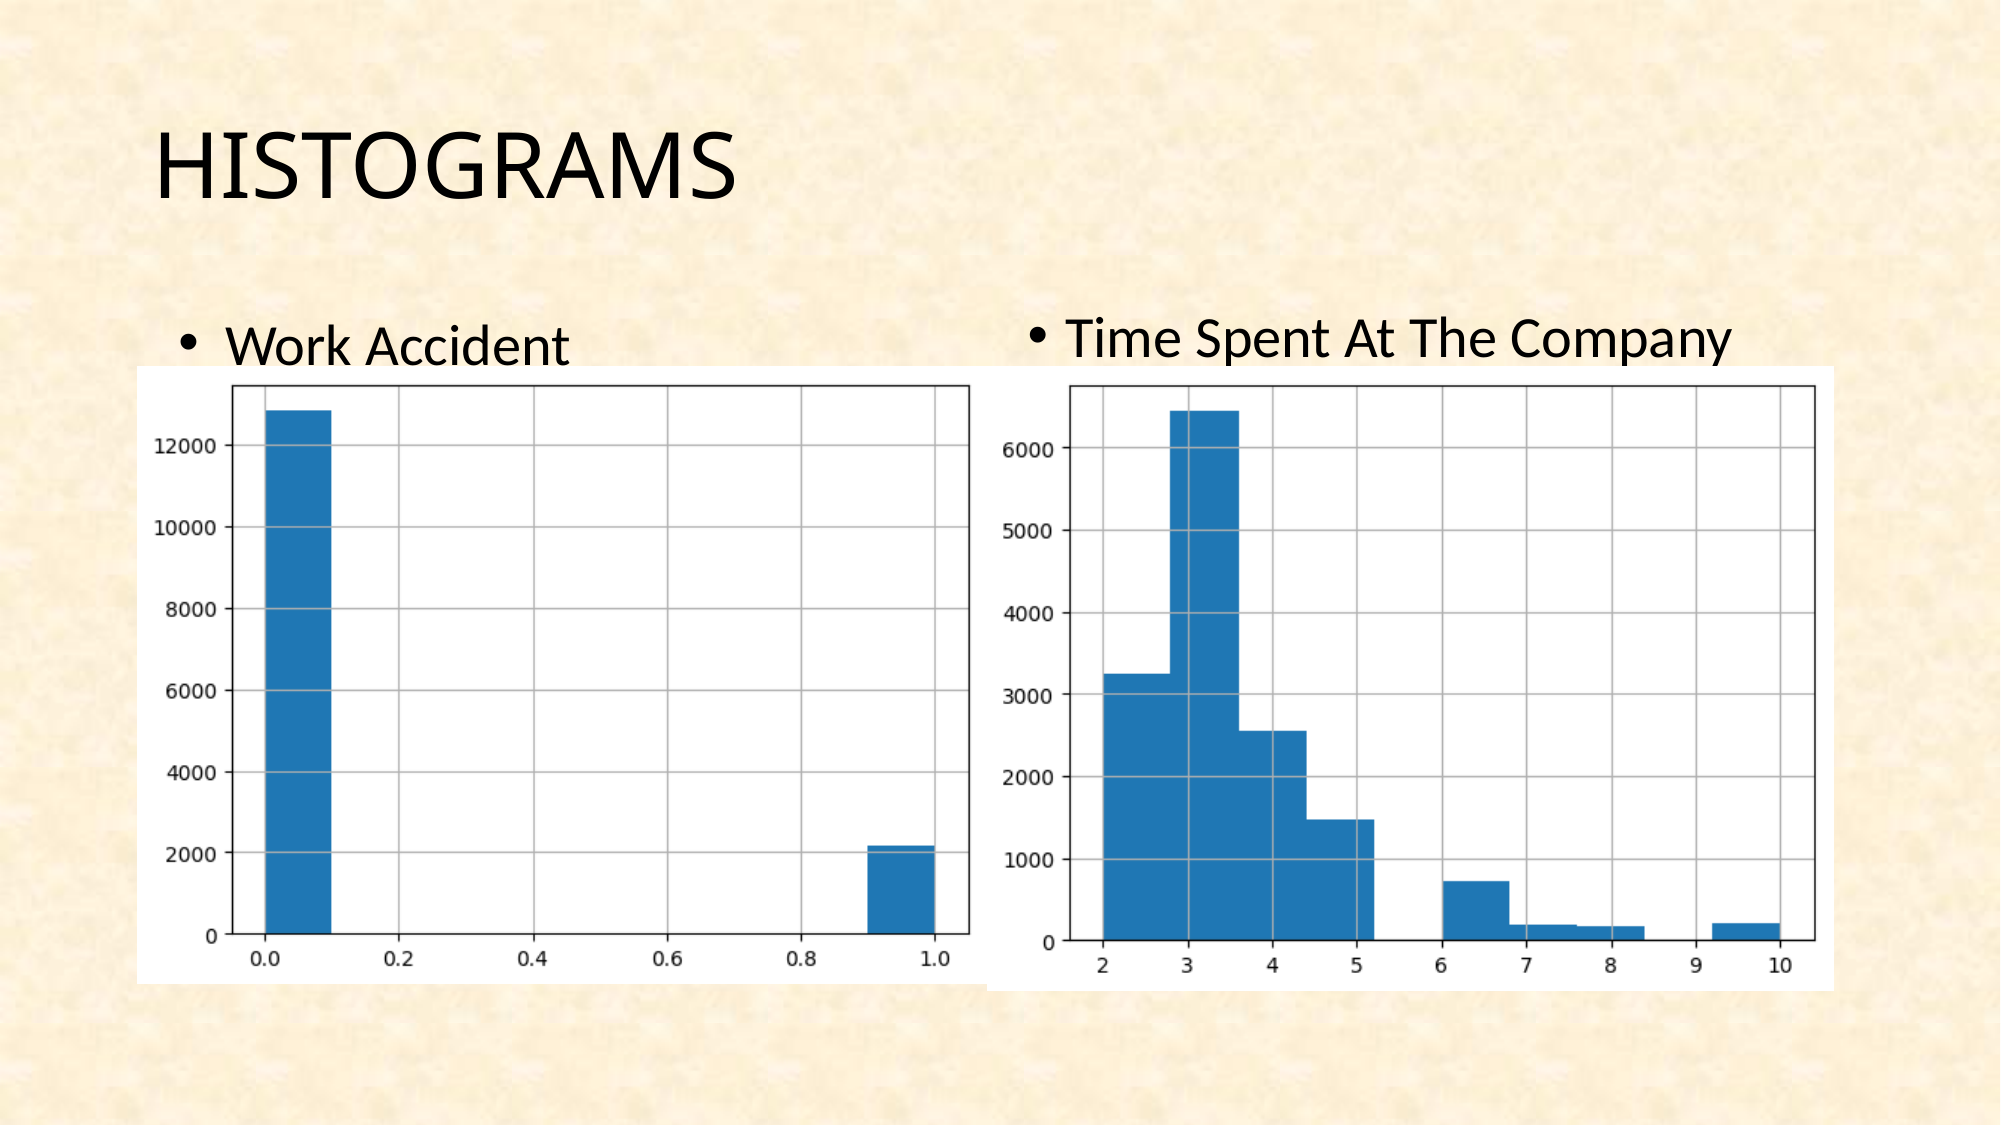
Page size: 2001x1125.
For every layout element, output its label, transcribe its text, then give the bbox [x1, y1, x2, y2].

title HISTOGRAMS [137, 59, 1863, 278]
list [137, 366, 987, 984]
picture [0, 0, 2001, 1125]
text_box Work Accident [163, 299, 1000, 366]
list Time Spent At The Company [1012, 299, 1863, 1014]
